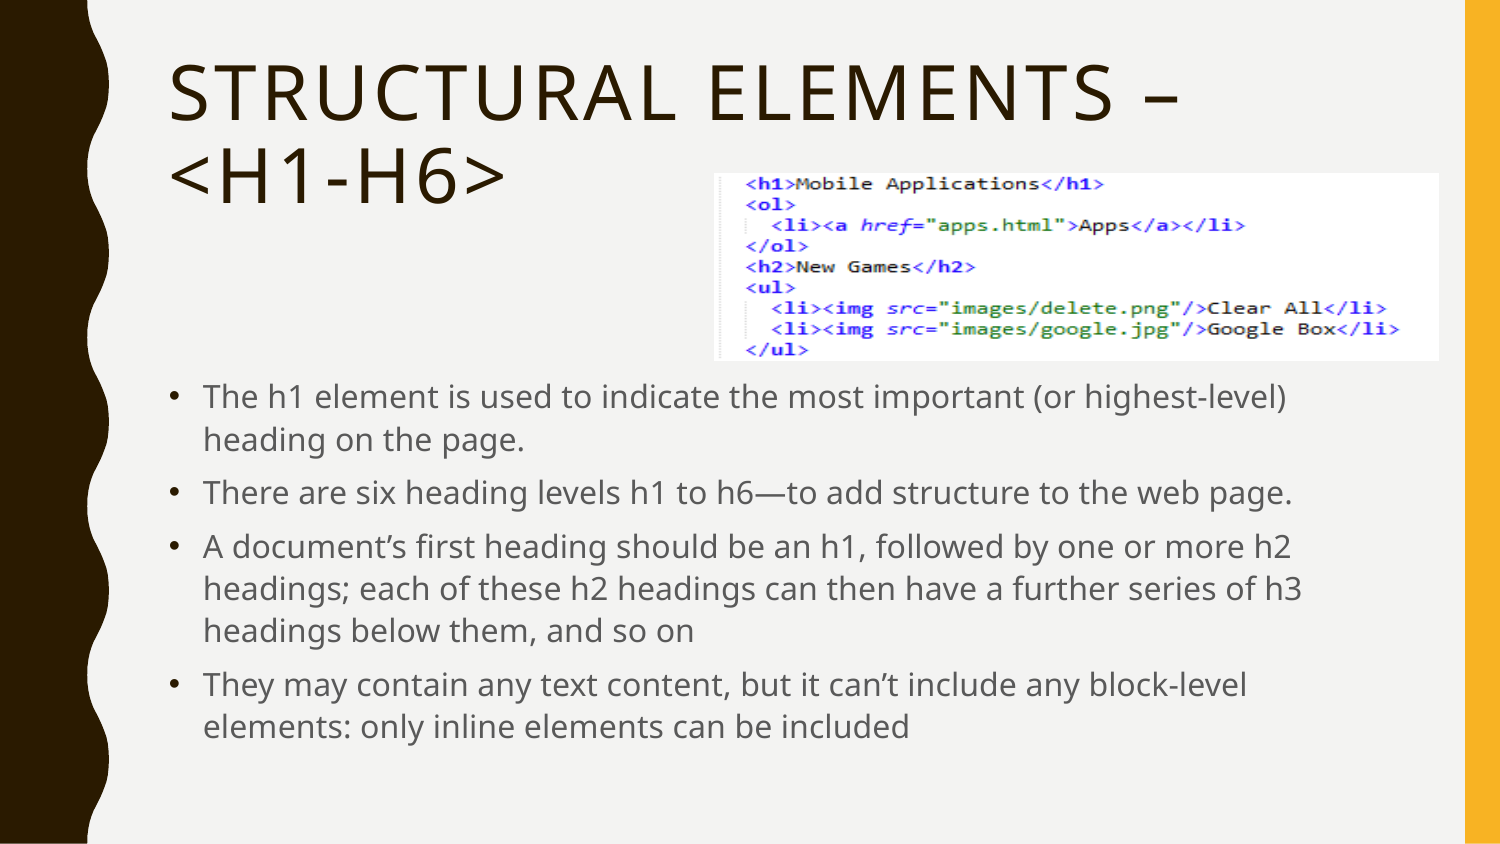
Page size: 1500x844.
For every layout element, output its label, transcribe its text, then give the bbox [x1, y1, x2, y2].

list The h1 element is used to indicate the most important (or highest-level) heading on the page. There are six heading levels h1 to h6—to add structure to the web page. A document’s first heading should be an h1, followed by one or more h2 headings; each of these h2 headings can then have a further series of h3 headings below them, and so on They may contain any text content, but it can’t include any block-level elements: only inline elements can be included [154, 315, 1407, 758]
picture [714, 173, 1439, 361]
title Structural Elements – <h1-h6> [154, 47, 1407, 231]
